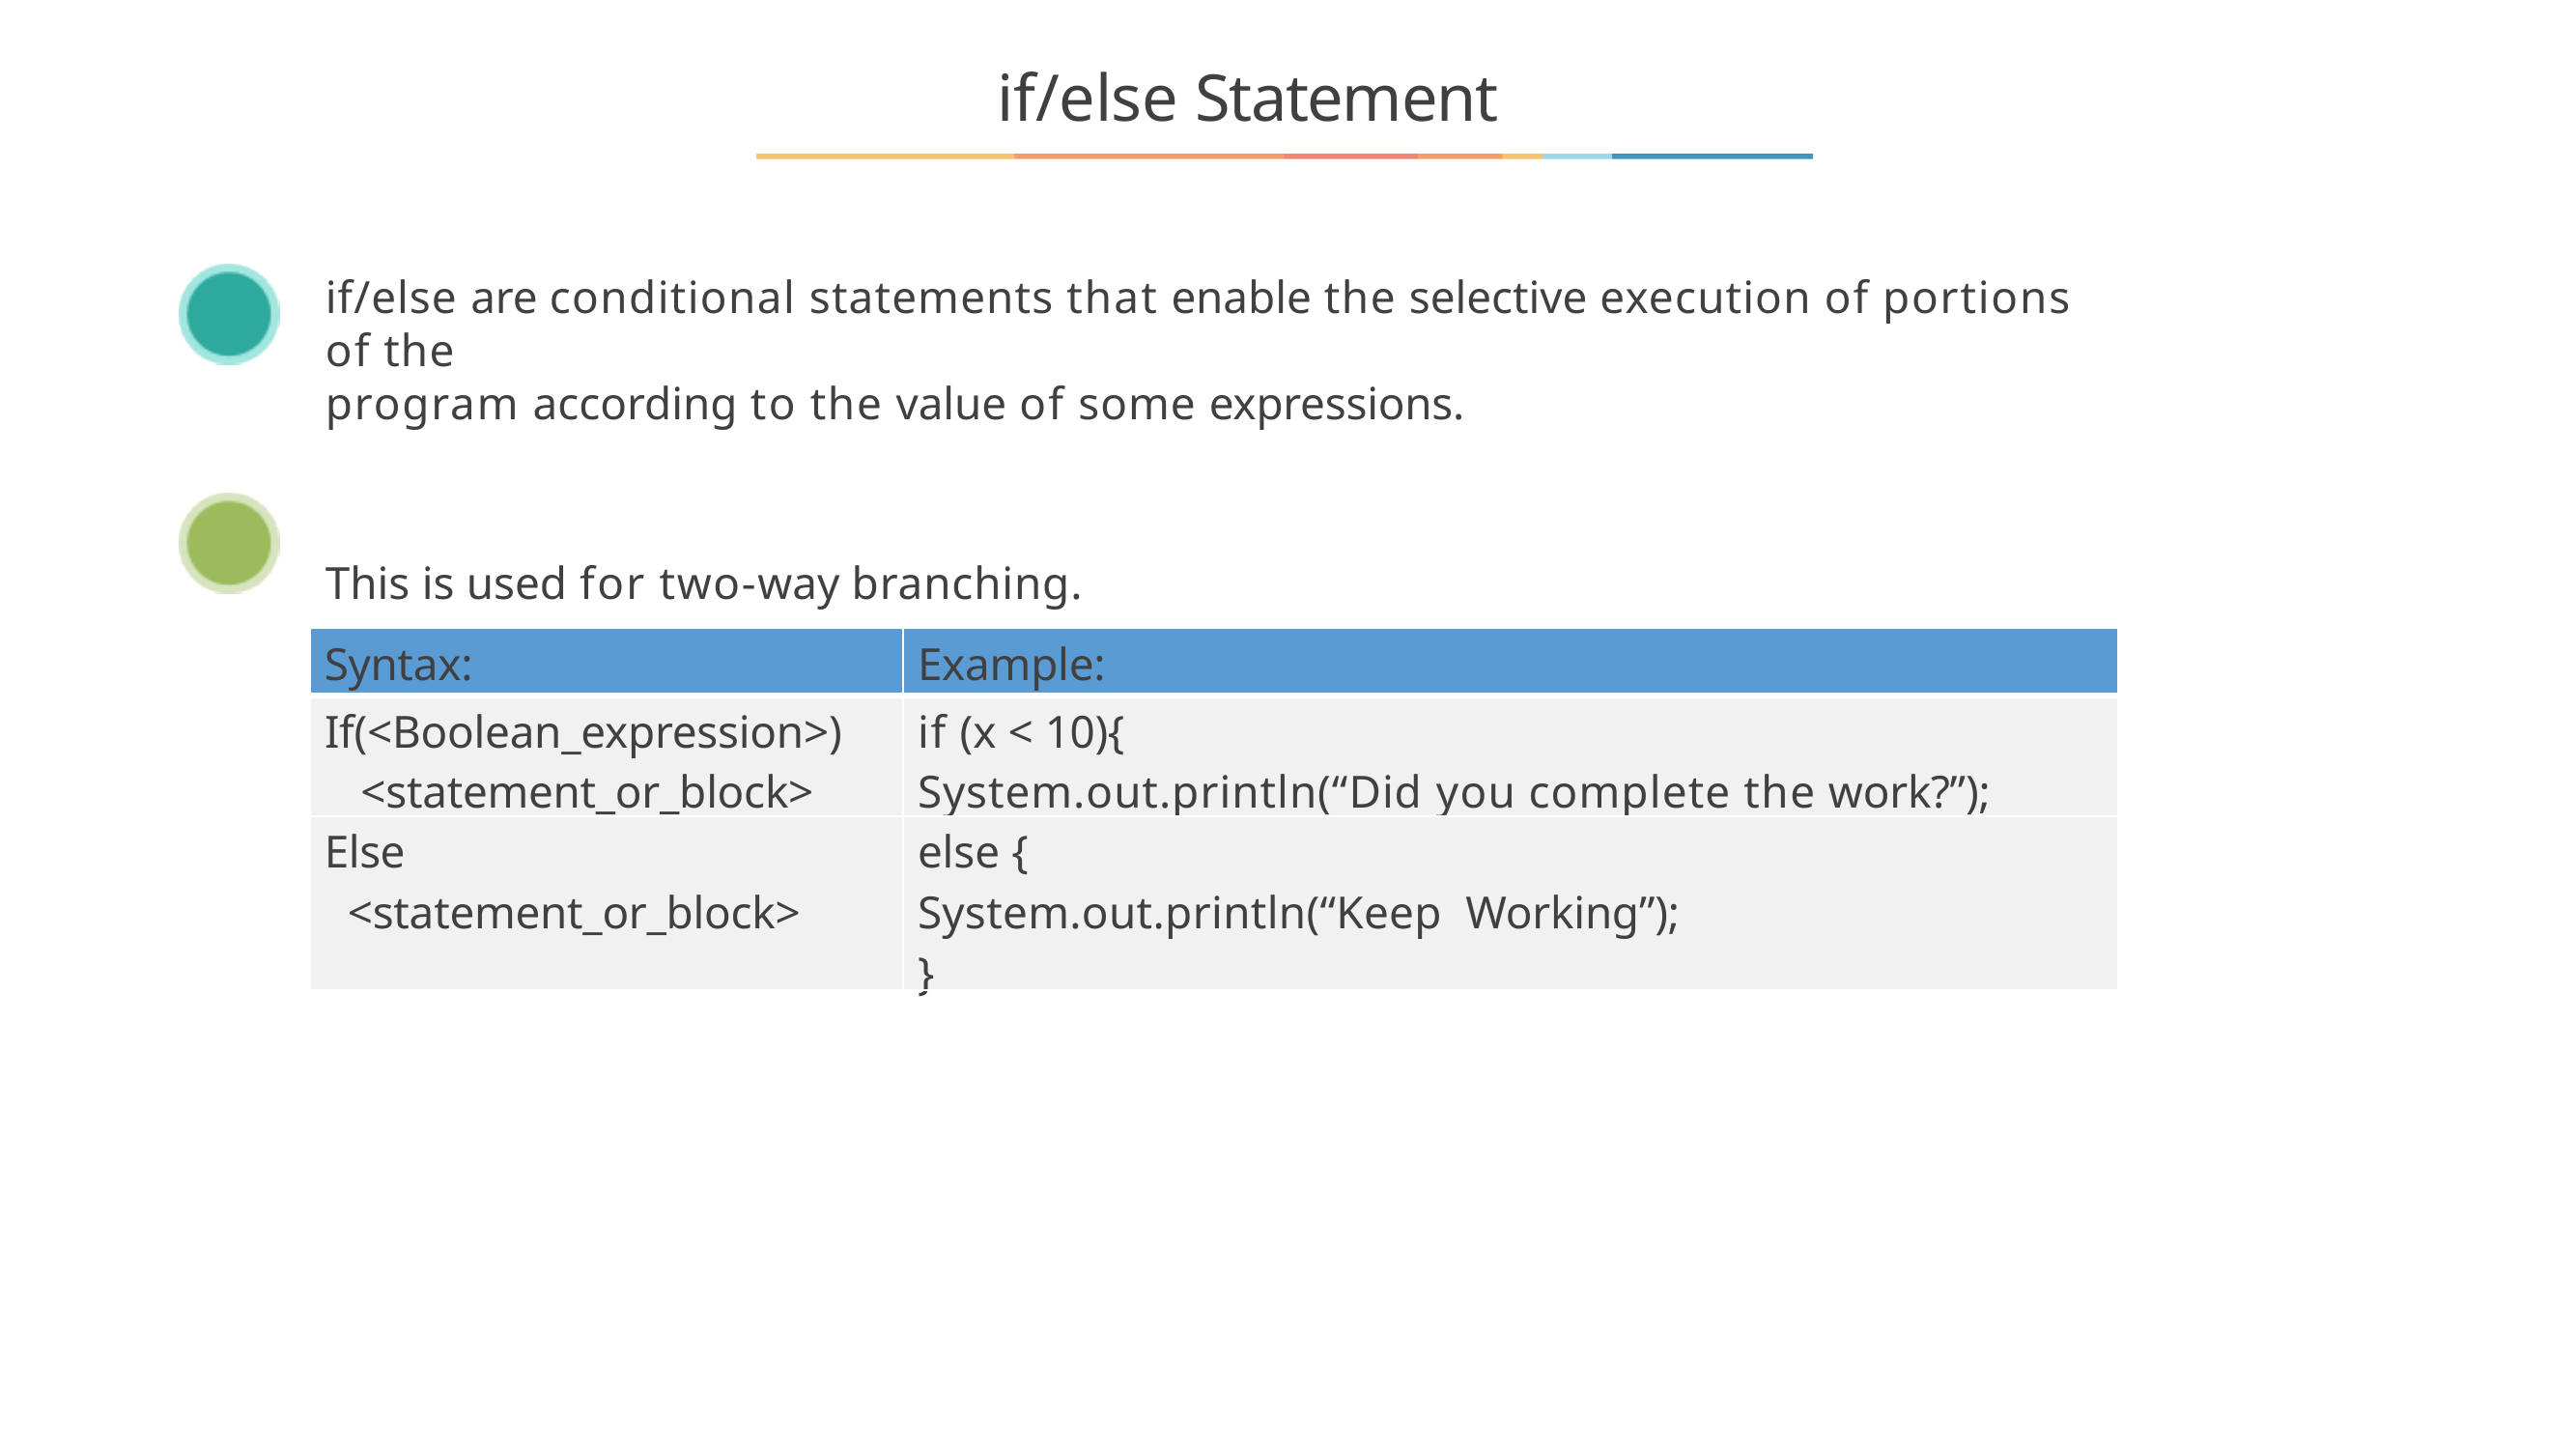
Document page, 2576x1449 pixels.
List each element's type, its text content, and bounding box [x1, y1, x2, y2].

table_cell Else <statement_or_block> [311, 817, 902, 989]
table_cell If(<Boolean_expression>) <statement_or_block> [311, 698, 902, 815]
text_box if/else are conditional statements that enable the selective execution of portions of the program according to the value of some expressions. This is used for two-way branching. [323, 267, 2116, 609]
table_header Example: [904, 629, 2117, 693]
table_cell if (x < 10){ System.out.println(“Did you complete the work?”); [904, 698, 2117, 815]
picture [179, 493, 281, 594]
table_cell else { System.out.println(“Keep Working”); } [904, 817, 2117, 989]
picture [179, 264, 281, 365]
table_header Syntax: [311, 629, 902, 693]
title if/else Statement [699, 54, 1877, 267]
picture [756, 134, 1814, 180]
